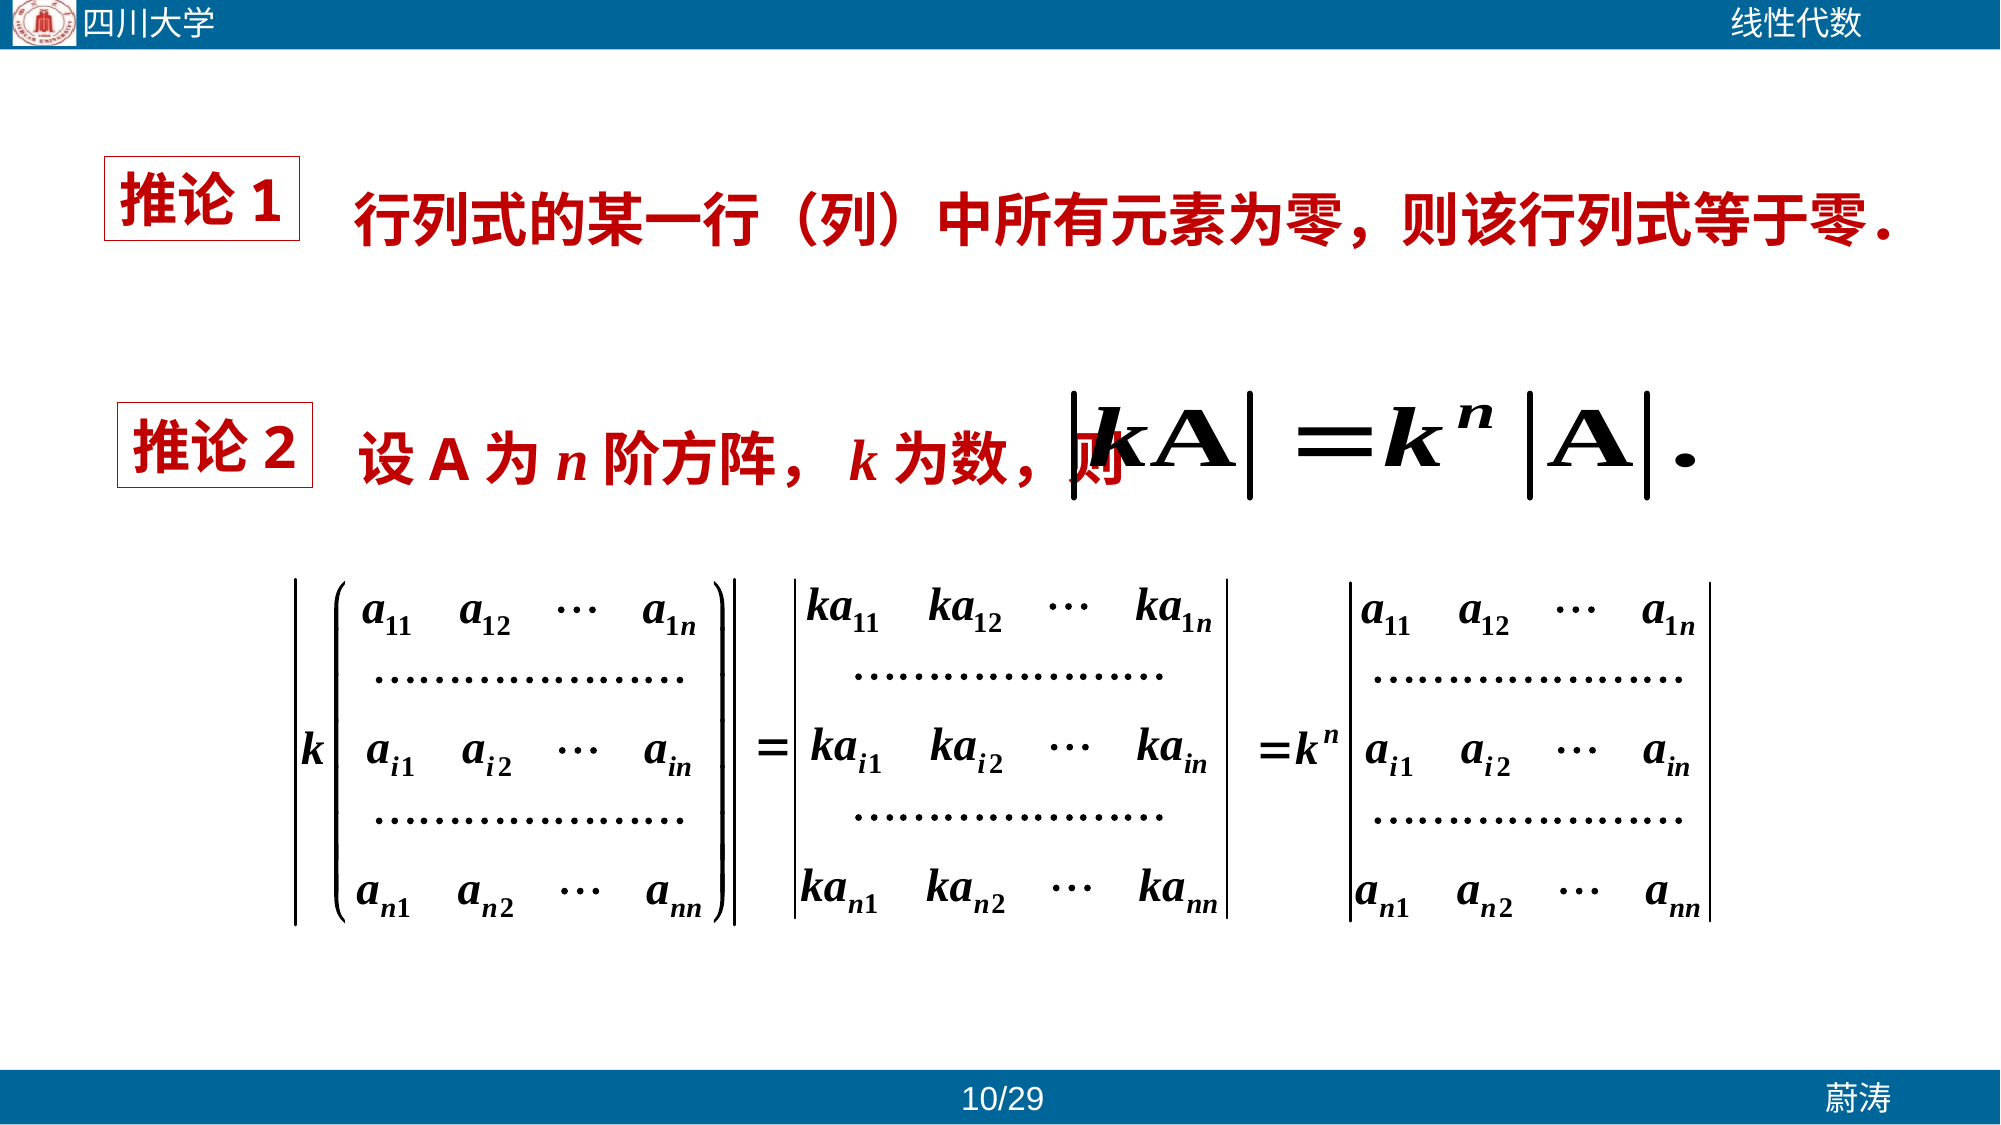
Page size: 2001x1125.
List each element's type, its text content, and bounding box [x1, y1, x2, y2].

text_box 推论1 [104, 156, 300, 241]
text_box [290, 574, 740, 929]
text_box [267, 361, 1720, 517]
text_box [751, 574, 1233, 923]
picture [13, 0, 76, 45]
text_box 推论2 [117, 402, 262, 488]
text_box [1253, 578, 1715, 926]
text_box 行列式的某一行（列）中所有元素为零，则该行列式等于零． [338, 147, 1993, 261]
slide_number /29 [924, 1069, 1081, 1125]
